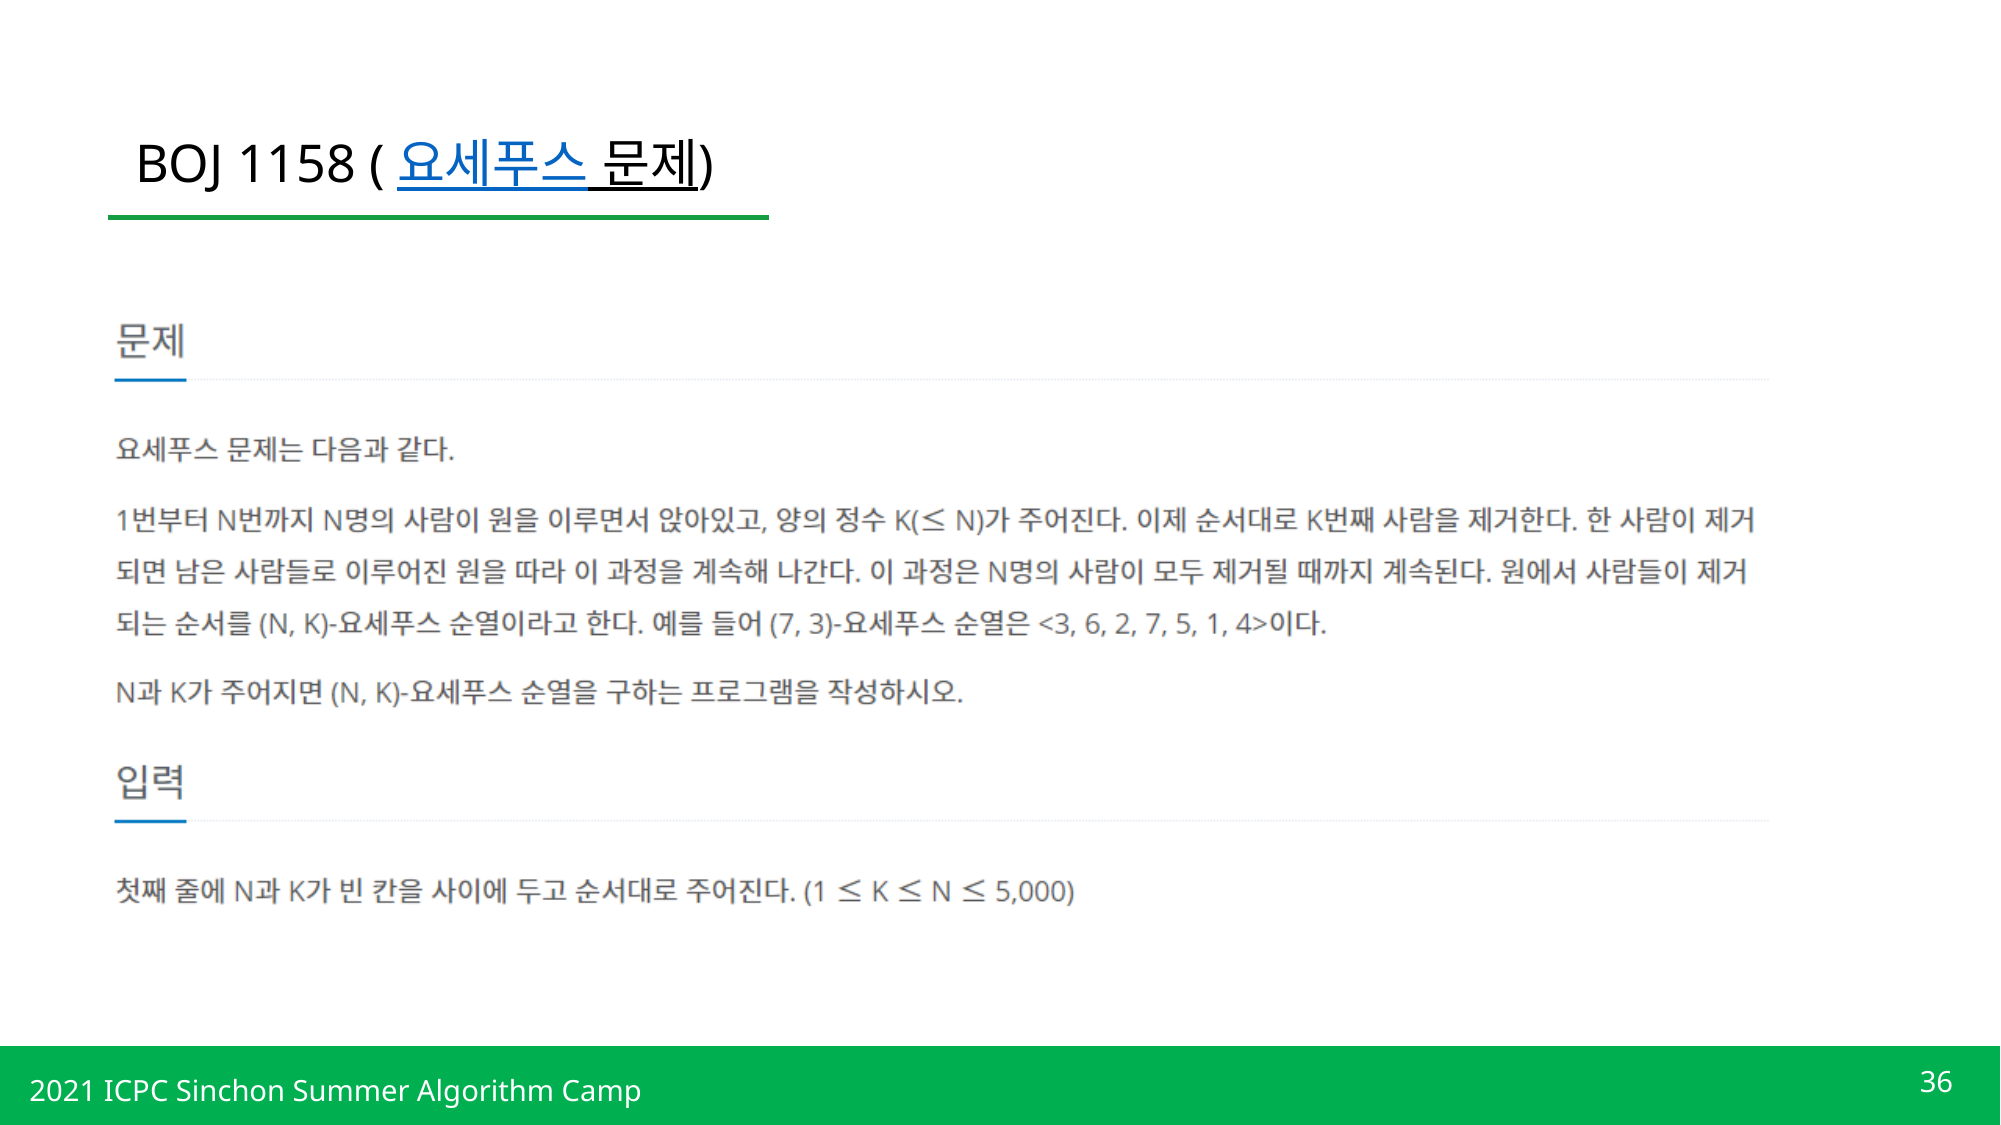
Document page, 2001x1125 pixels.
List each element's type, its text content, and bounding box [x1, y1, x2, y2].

text_box BOJ 1158 (요세푸스 문제) [120, 123, 770, 214]
text_box 2021 ICPC Sinchon Summer Algorithm Camp [14, 1064, 880, 1115]
picture [82, 296, 1791, 936]
slide_number 36 [1817, 1053, 1969, 1114]
text_box [0, 1046, 2000, 1125]
